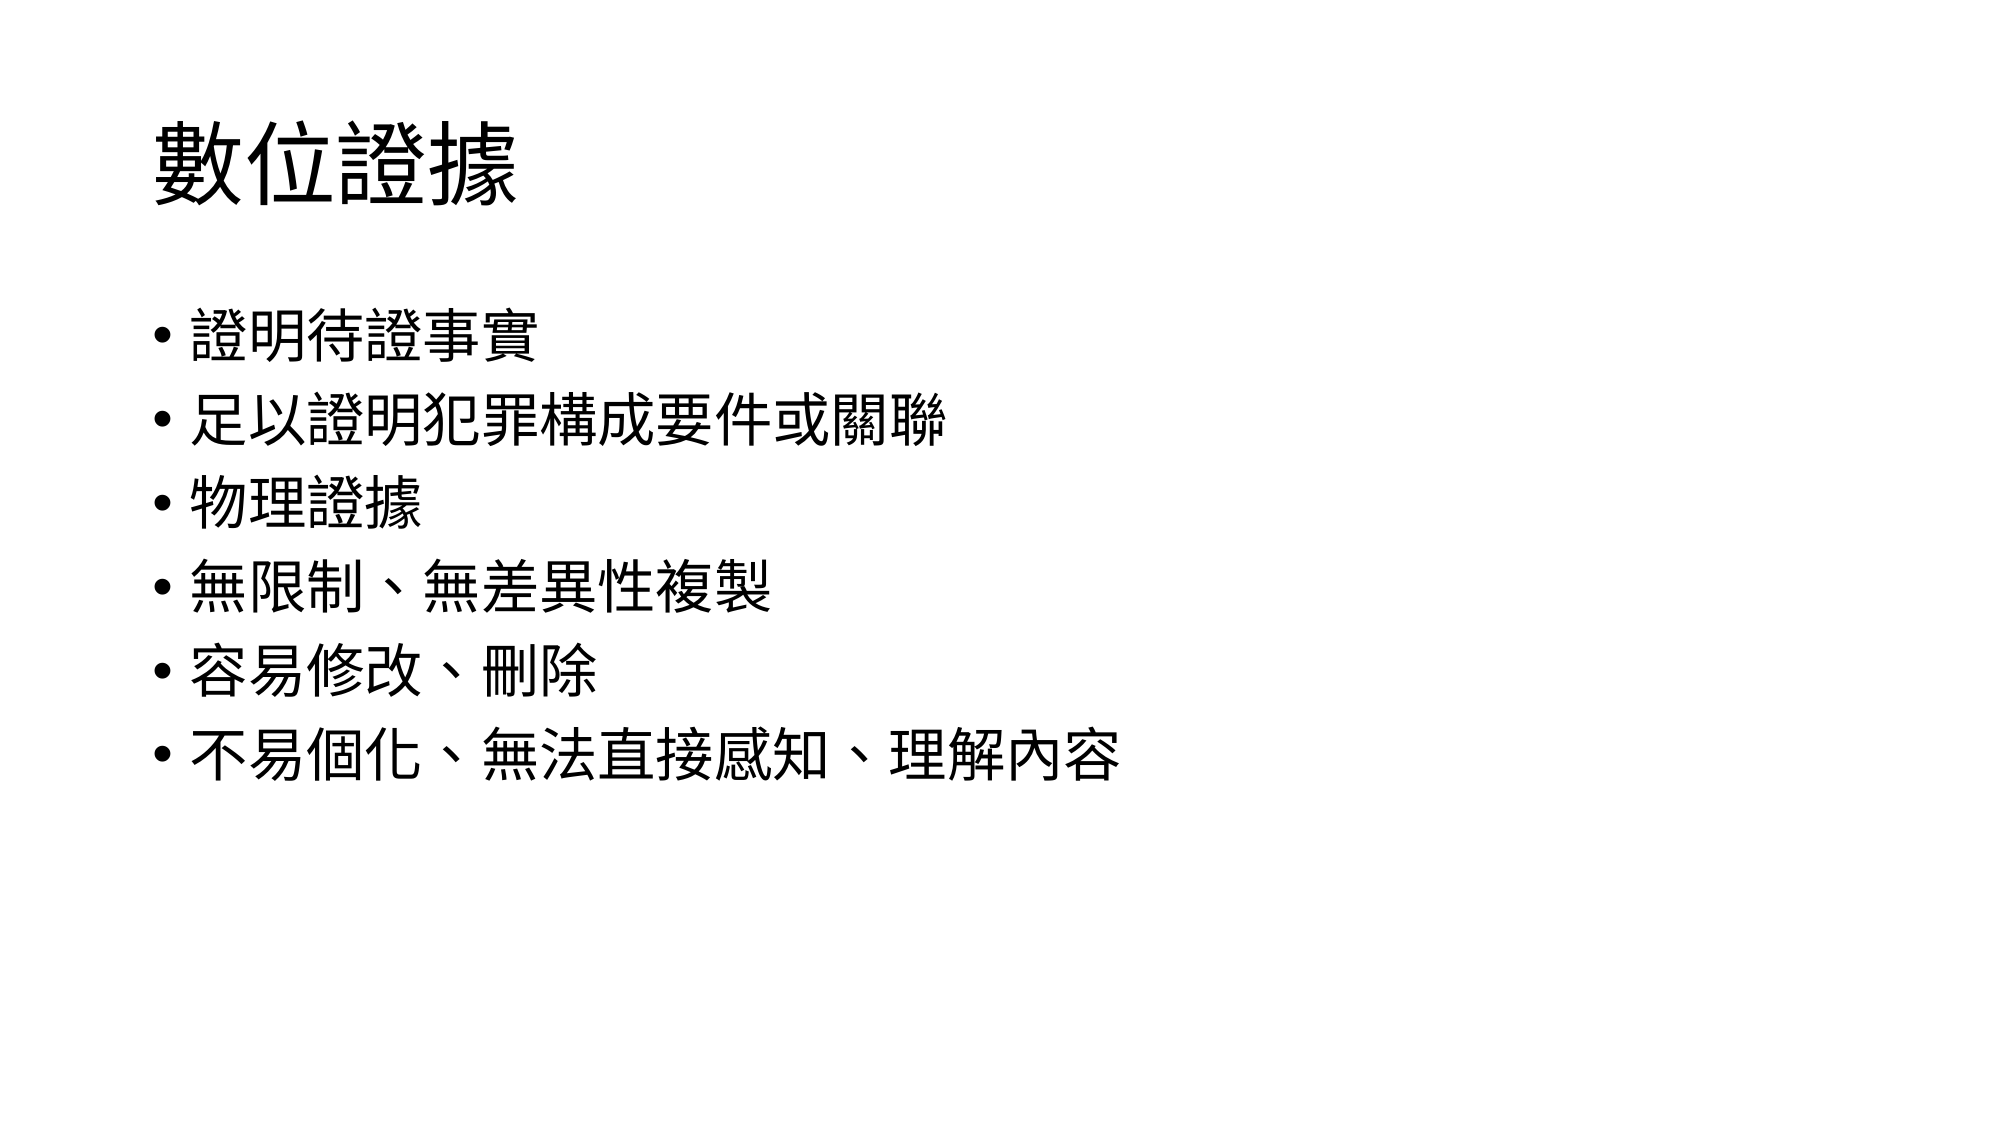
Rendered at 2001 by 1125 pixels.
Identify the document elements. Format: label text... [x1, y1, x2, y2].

title 數位證據 [137, 59, 1863, 278]
list 證明待證事實 足以證明犯罪構成要件或關聯 物理證據 無限制、無差異性複製 容易修改、刪除 不易個化、無法直接感知、理解內容 [137, 299, 1863, 1014]
